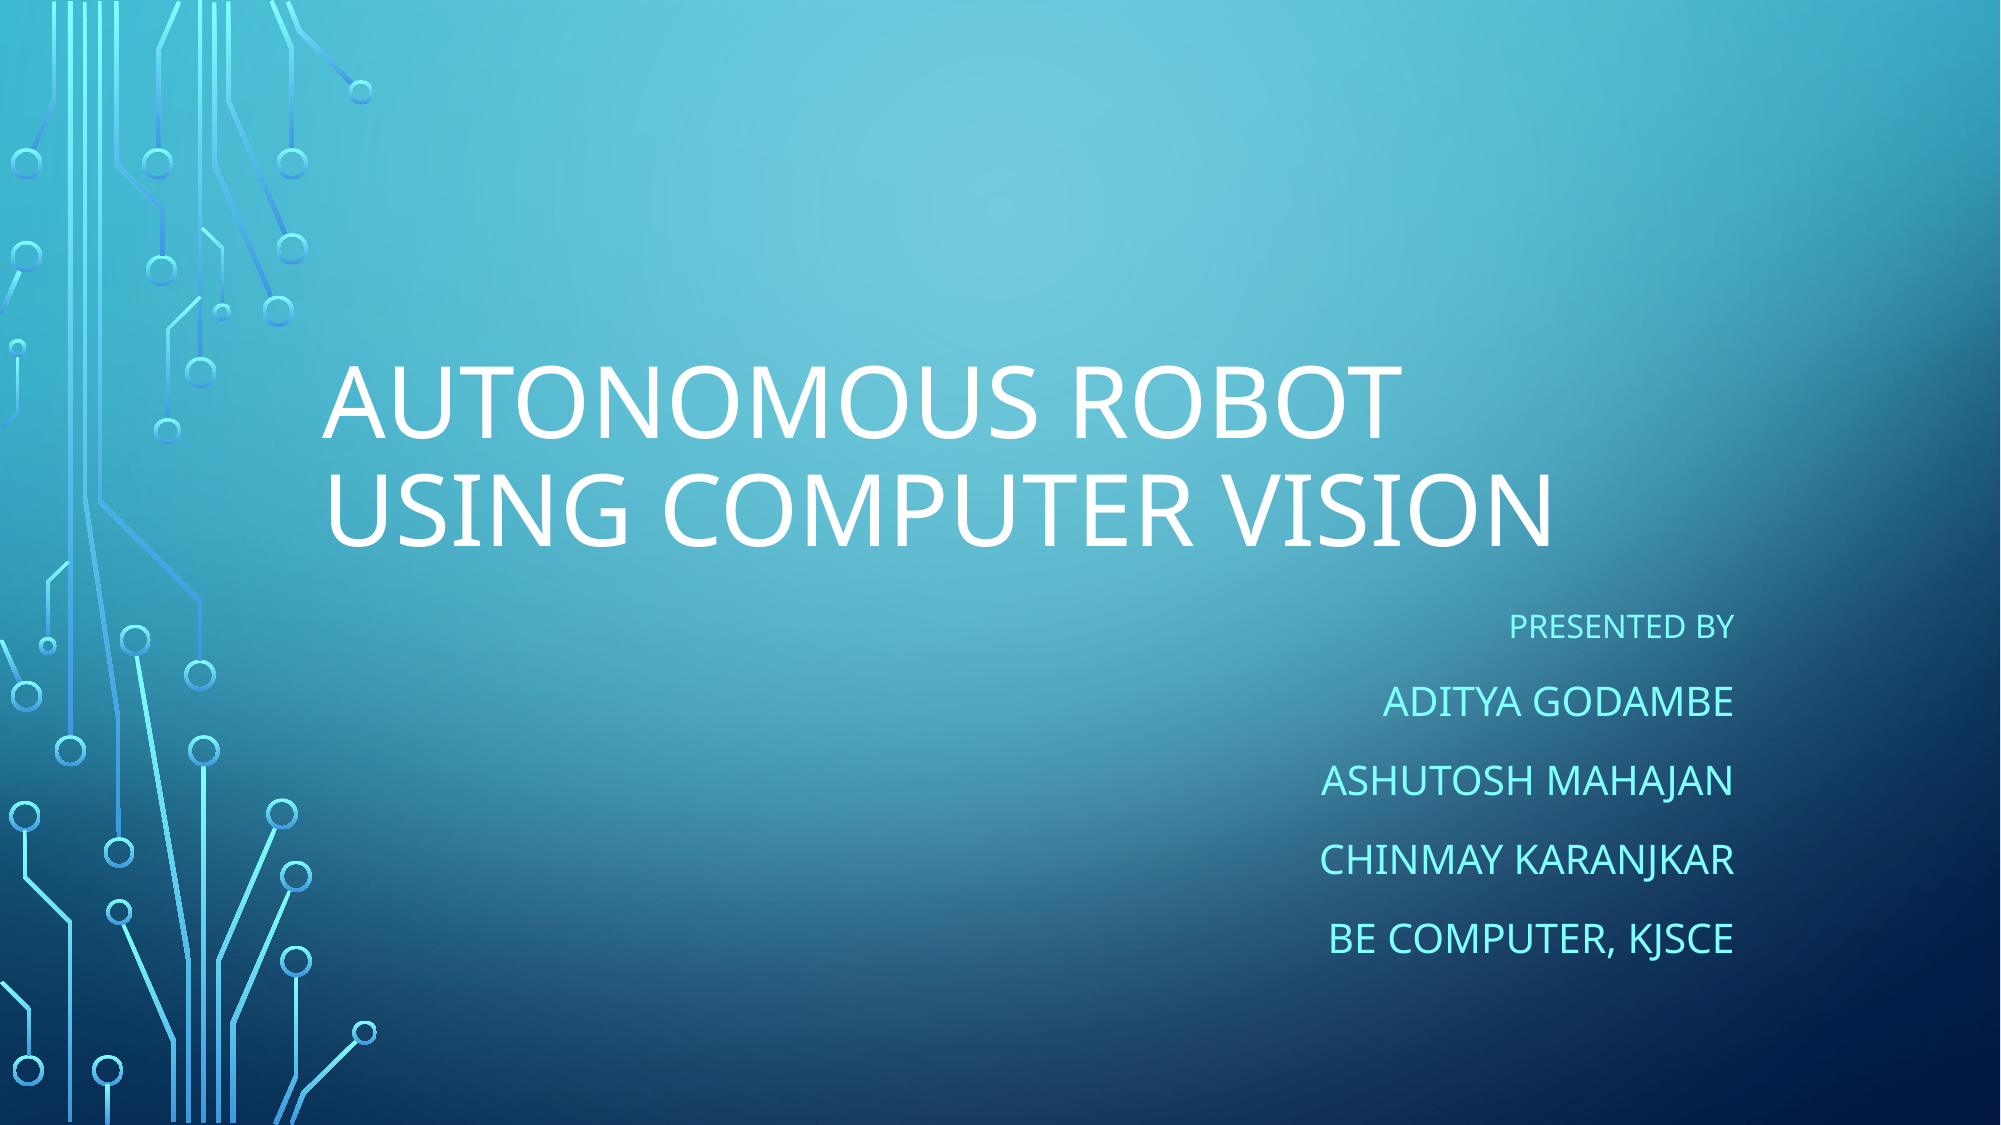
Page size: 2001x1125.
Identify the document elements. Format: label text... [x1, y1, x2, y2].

title Autonomous Robot using Computer Vision [307, 184, 1750, 576]
subtitle Presented by Aditya Godambe Ashutosh Mahajan Chinmay Karanjkar BE Computer, KJSCE [307, 590, 1750, 972]
